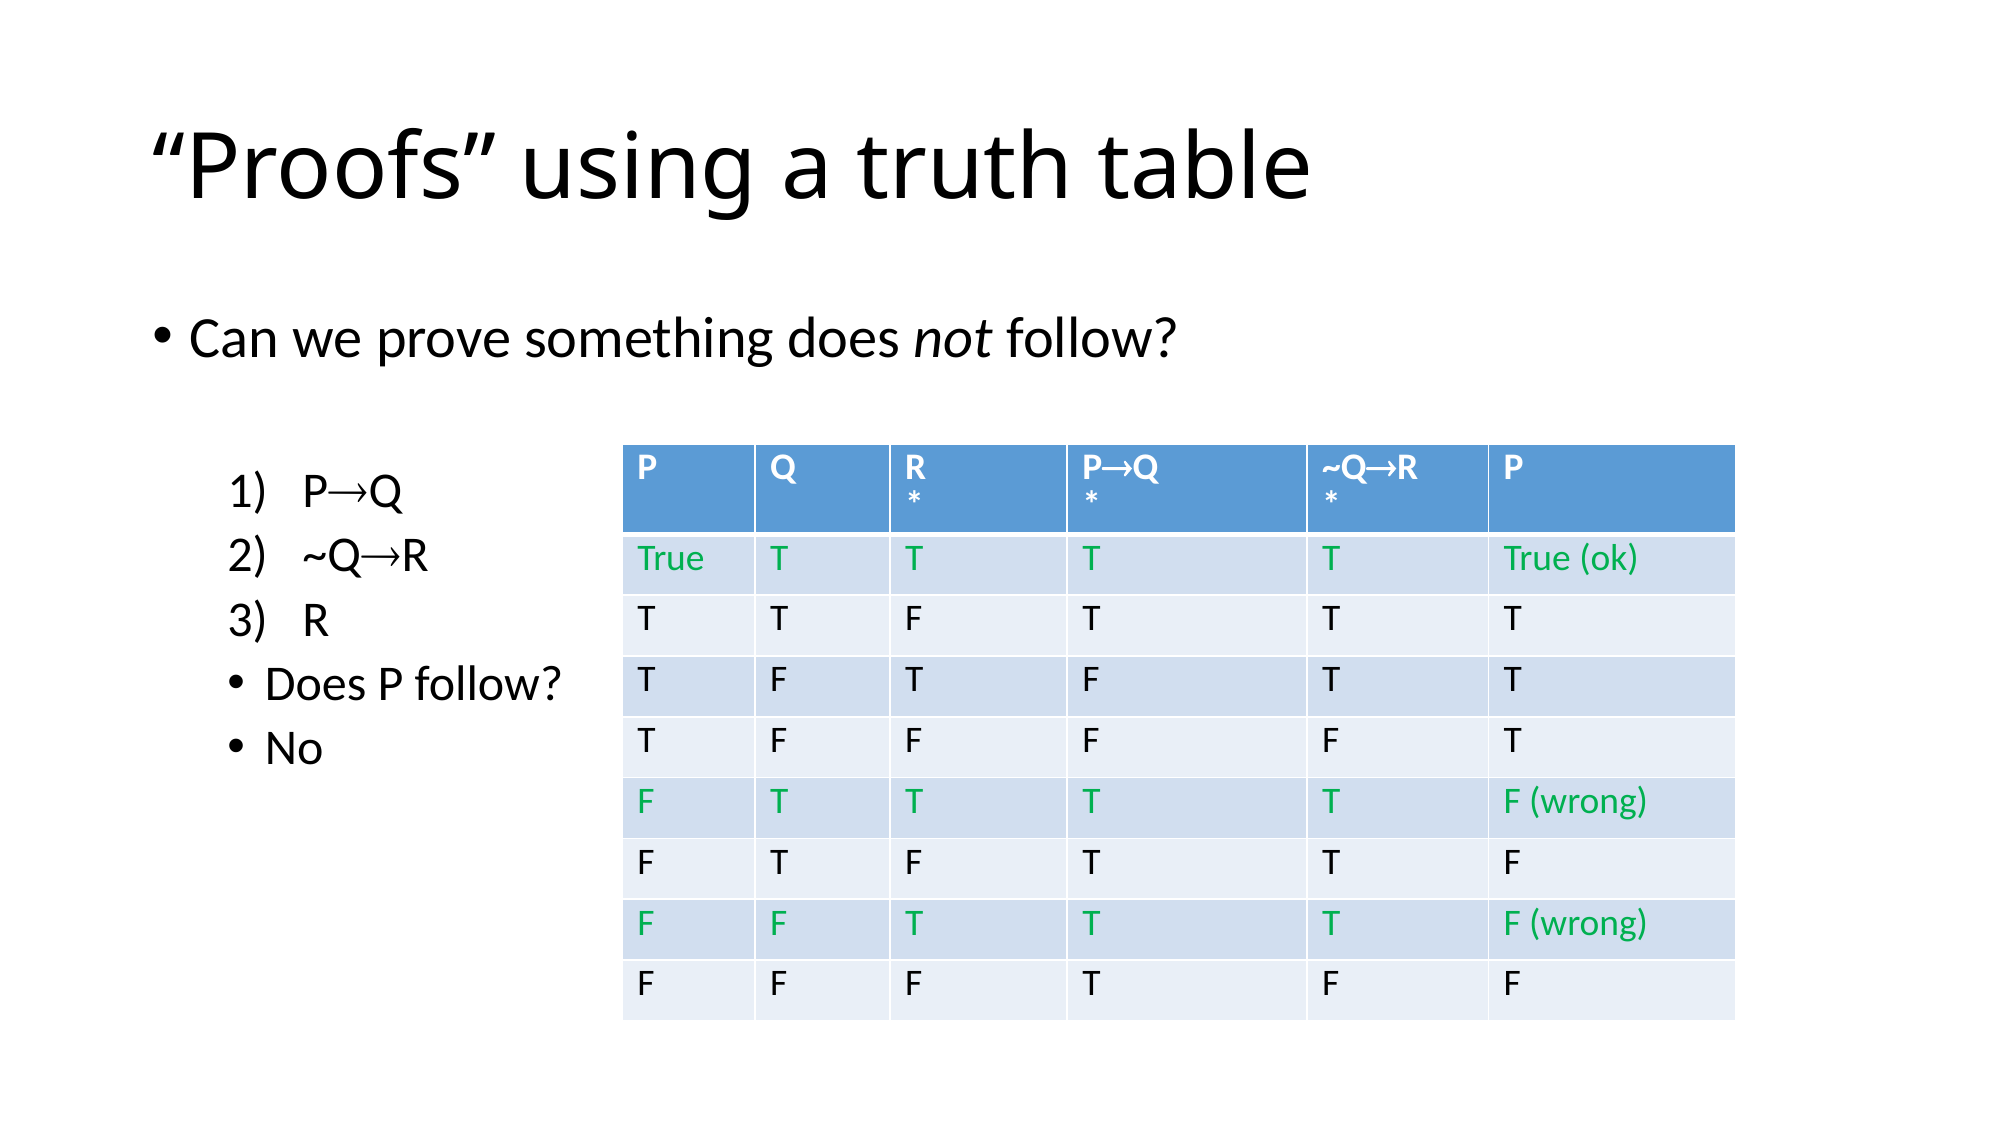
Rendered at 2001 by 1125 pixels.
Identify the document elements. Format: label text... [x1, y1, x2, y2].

table_cell T [891, 778, 1066, 838]
table_cell T [1068, 900, 1306, 959]
table_cell T [1308, 537, 1488, 594]
table_cell F [1489, 961, 1735, 1020]
table_cell F [891, 961, 1066, 1020]
table_cell F [891, 718, 1066, 777]
table_cell F [756, 657, 889, 716]
table_cell T [623, 657, 754, 716]
table_cell F [623, 900, 754, 959]
table_cell F [756, 718, 889, 777]
table_header PQ * [1068, 445, 1306, 532]
table_cell F [623, 839, 754, 898]
table_cell True [623, 537, 754, 594]
table_cell T [1489, 596, 1735, 655]
table_cell T [1308, 839, 1488, 898]
table_cell F [891, 596, 1066, 655]
table_cell F (wrong) [1489, 900, 1735, 959]
table_cell F [1489, 839, 1735, 898]
table_cell F (wrong) [1489, 778, 1735, 838]
list Can we prove something does not follow? PQ ~QR R Does P follow? No [137, 299, 1863, 1014]
table_cell F [1068, 657, 1306, 716]
table_cell F [623, 961, 754, 1020]
table_cell T [756, 778, 889, 838]
table_cell T [1068, 778, 1306, 838]
table_cell T [623, 596, 754, 655]
table_cell T [1489, 718, 1735, 777]
table_cell T [1068, 596, 1306, 655]
table_cell T [623, 718, 754, 777]
table_cell T [756, 839, 889, 898]
table_cell F [1308, 961, 1488, 1020]
table_cell F [623, 778, 754, 838]
table_cell True (ok) [1489, 537, 1735, 594]
table_cell T [891, 657, 1066, 716]
table_cell T [1308, 900, 1488, 959]
table_header P [623, 445, 754, 532]
table_cell T [1489, 657, 1735, 716]
title “Proofs” using a truth table [137, 59, 1863, 278]
table_cell T [1308, 657, 1488, 716]
table_cell T [1068, 537, 1306, 594]
table_cell T [1308, 778, 1488, 838]
table_header P [1489, 445, 1735, 532]
table_cell T [1068, 839, 1306, 898]
table_header R * [891, 445, 1066, 532]
table_header Q [756, 445, 889, 532]
table_cell F [891, 839, 1066, 898]
table_cell F [756, 961, 889, 1020]
table_cell T [891, 900, 1066, 959]
table_header ~QR * [1308, 445, 1488, 532]
table_cell F [756, 900, 889, 959]
table_cell T [891, 537, 1066, 594]
table_cell F [1068, 718, 1306, 777]
table_cell T [1308, 596, 1488, 655]
table_cell T [756, 596, 889, 655]
table_cell F [1308, 718, 1488, 777]
table_cell T [1068, 961, 1306, 1020]
table_cell T [756, 537, 889, 594]
